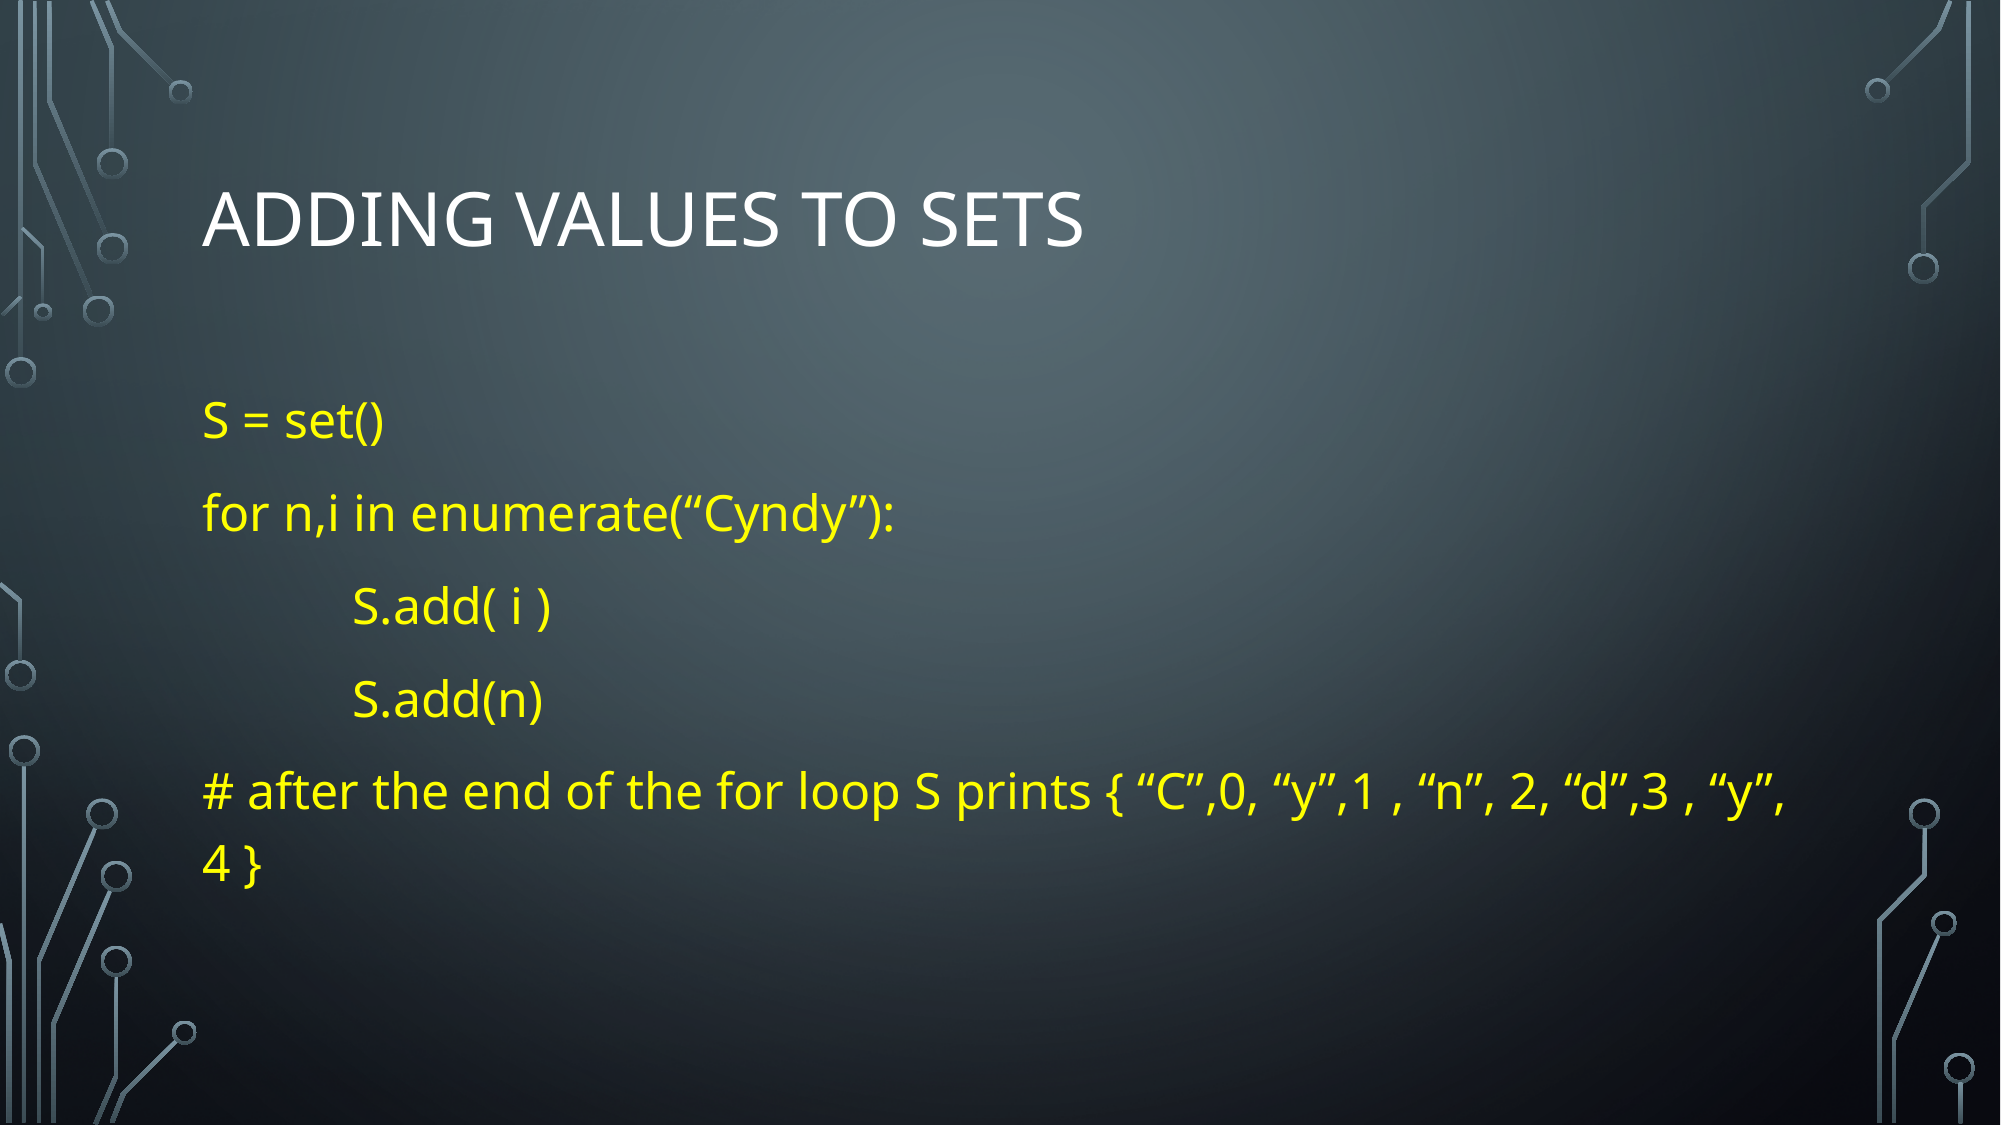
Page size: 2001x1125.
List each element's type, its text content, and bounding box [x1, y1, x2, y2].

list S = set() for n,i in enumerate(“Cyndy”): S.add( i ) S.add(n) # after the end of the for loop S prints { “C”,0, “y”,1 , “n”, 2, “d”,3 , “y”, 4 } [187, 369, 1813, 950]
title Adding values to sets [187, 101, 1813, 344]
